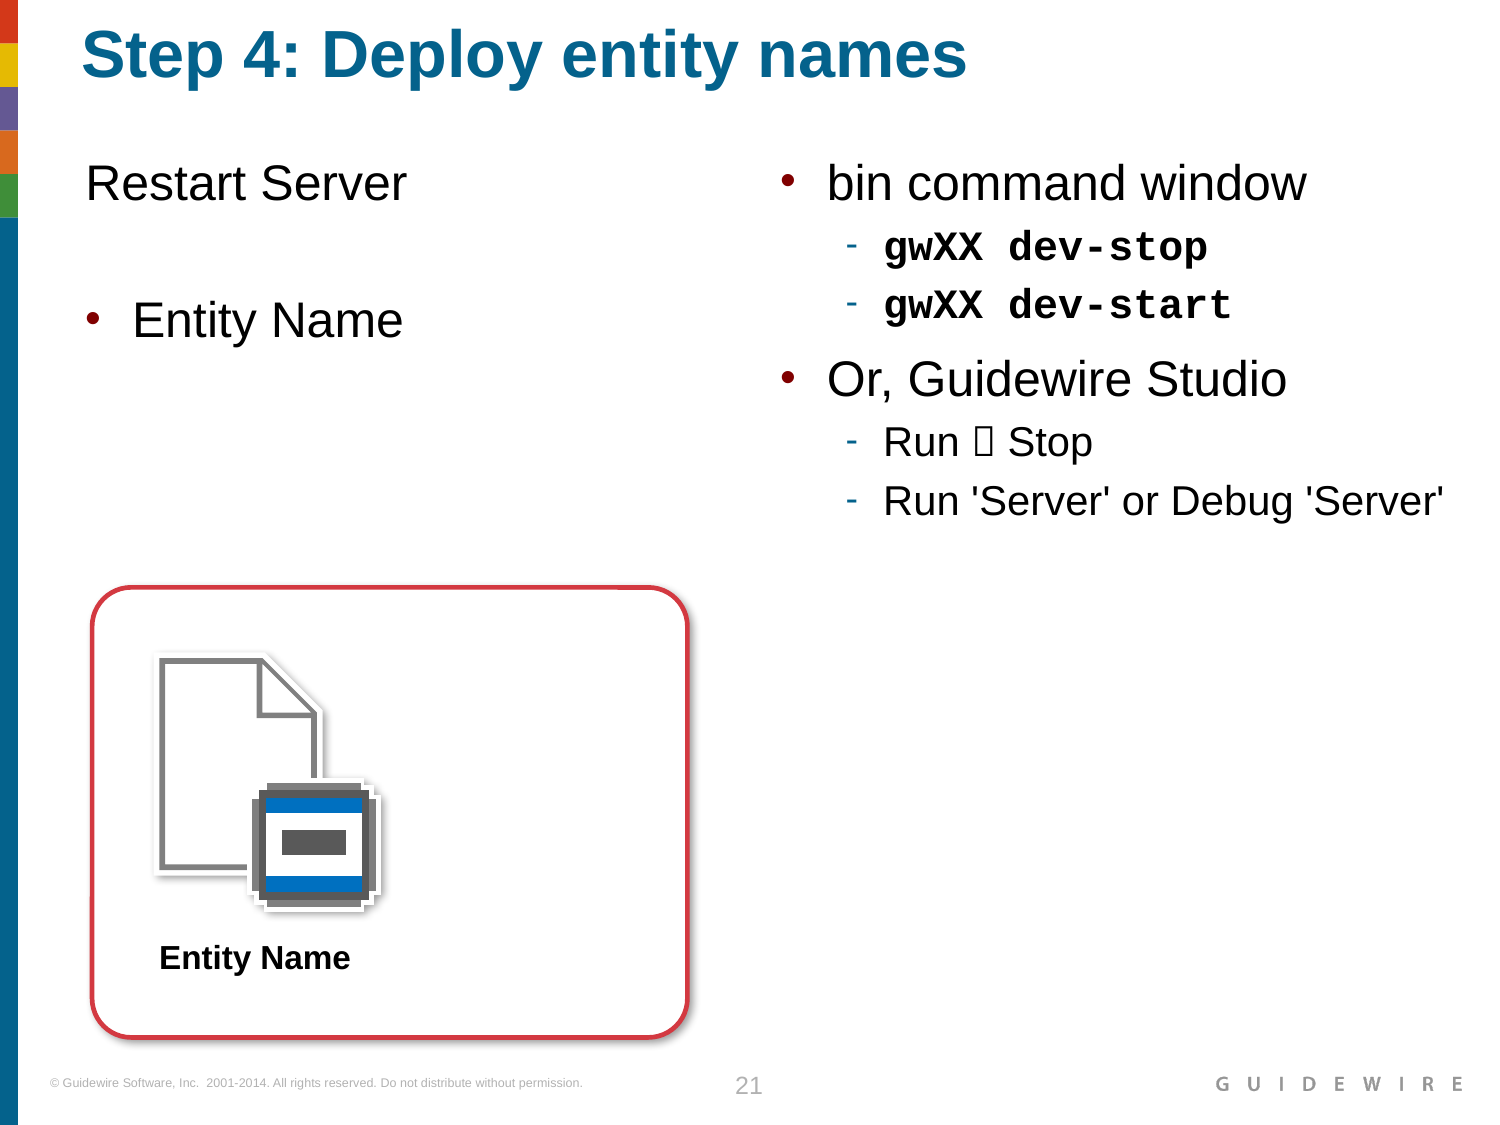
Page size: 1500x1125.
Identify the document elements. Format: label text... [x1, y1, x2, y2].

subtitle Restart Server [85, 149, 756, 288]
picture [1215, 1073, 1480, 1096]
title Step 4: Deploy entity names [81, 19, 1446, 142]
picture [150, 649, 384, 915]
list bin command window gwXX dev-stop gwXX dev-start Or, Guidewire Studio Run  Stop Run 'Server' or Debug 'Server' [779, 149, 1450, 1049]
text_box Entity Name [144, 929, 367, 984]
list Entity Name [85, 287, 755, 1049]
